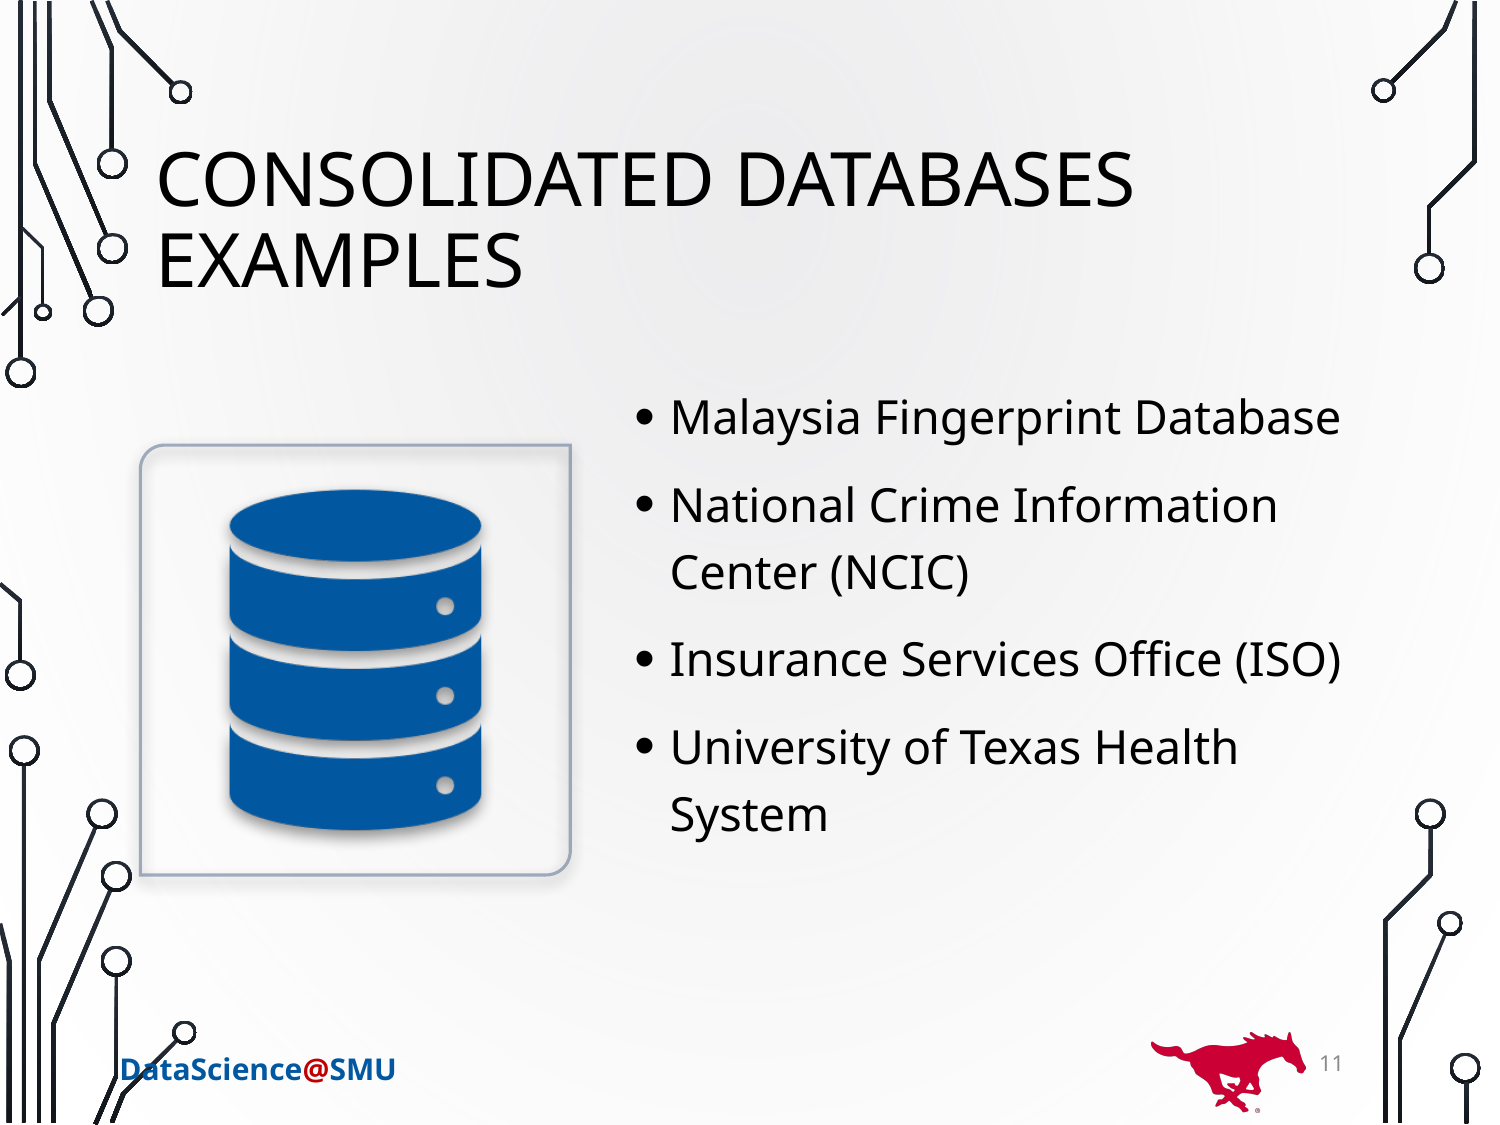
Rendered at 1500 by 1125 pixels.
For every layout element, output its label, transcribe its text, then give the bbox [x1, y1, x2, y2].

title Consolidated Databases Examples [140, 101, 1360, 344]
slide_number 11 [1264, 1035, 1360, 1095]
picture [140, 444, 571, 876]
picture [1151, 1032, 1306, 1113]
list Malaysia Fingerprint Database National Crime Information Center (NCIC) Insurance Services Office (ISO) University of Texas Health System [619, 369, 1360, 950]
